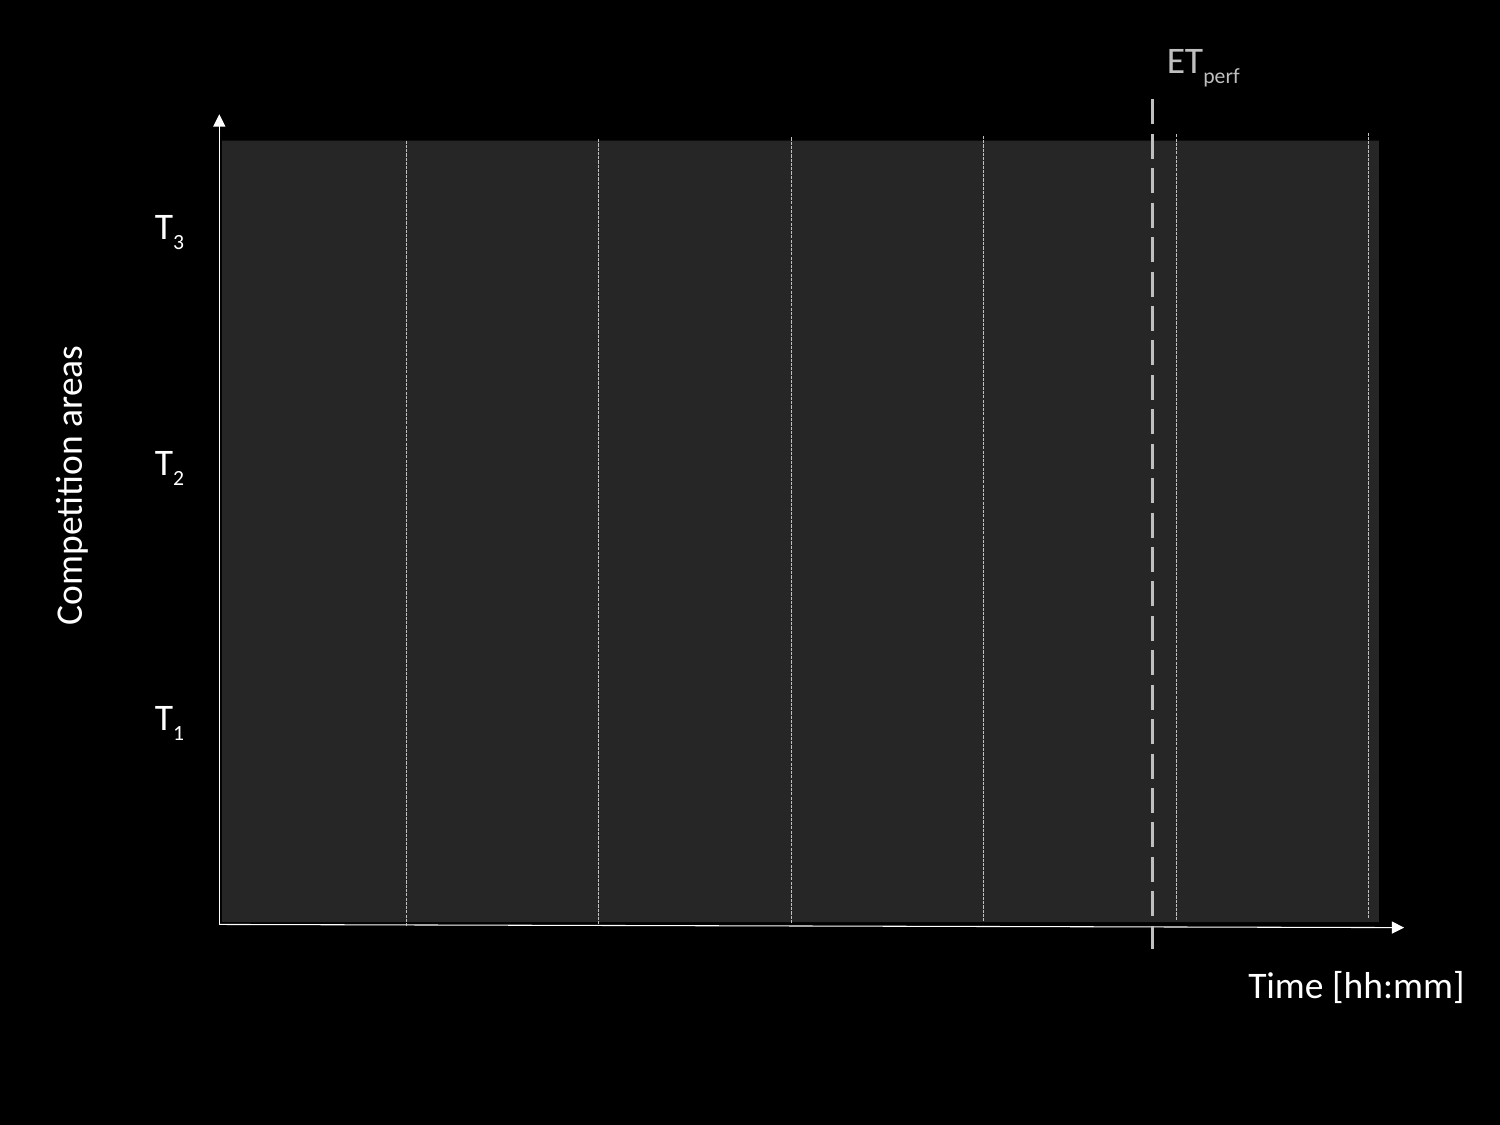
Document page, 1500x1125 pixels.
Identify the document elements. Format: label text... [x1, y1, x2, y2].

text_box ETperf [1152, 29, 1259, 96]
